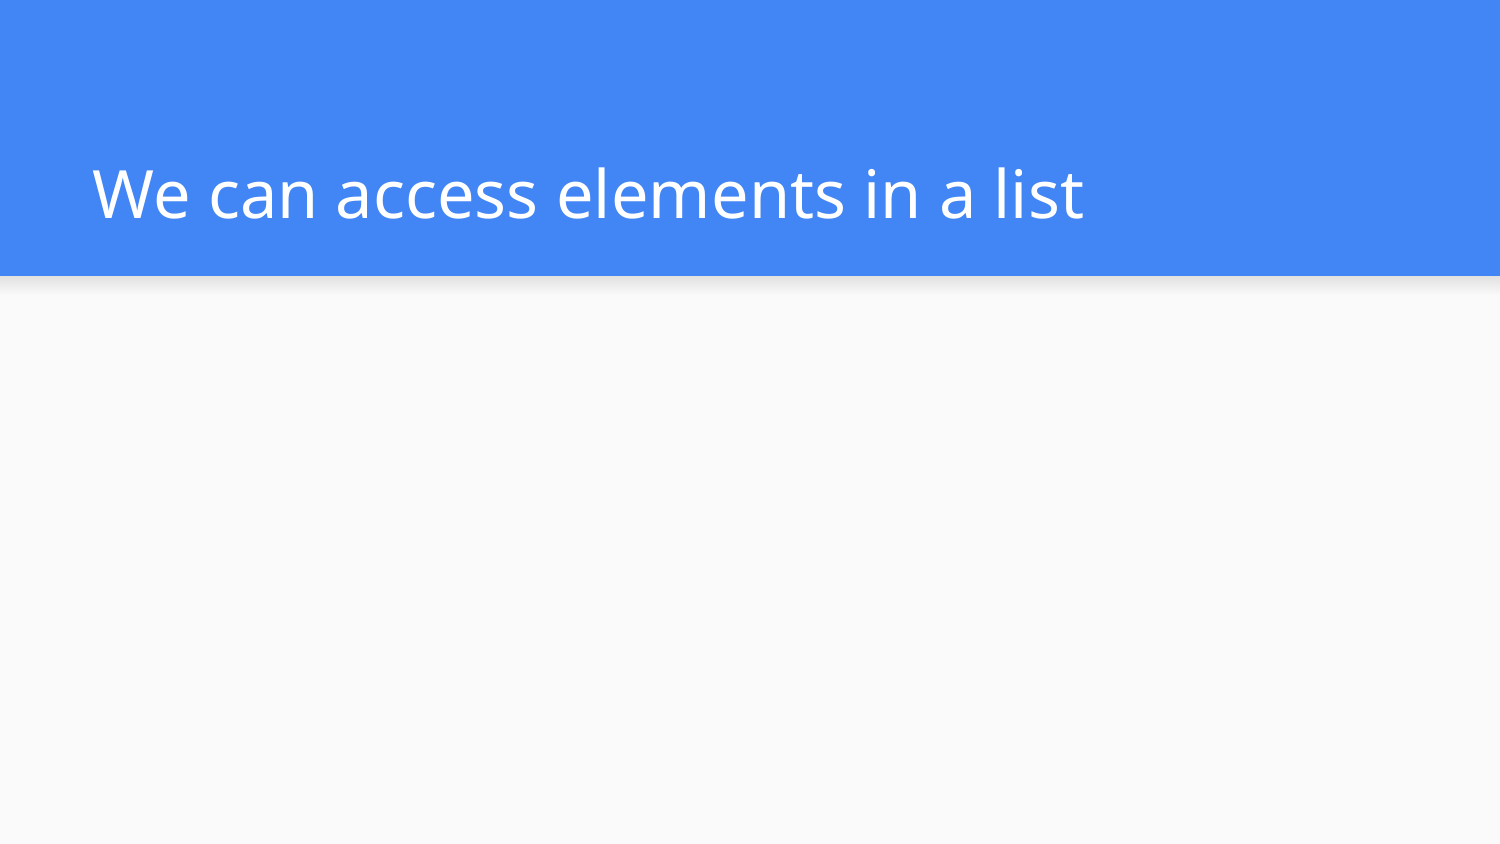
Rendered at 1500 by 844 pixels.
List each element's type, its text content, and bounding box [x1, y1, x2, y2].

title We can access elements in a list [77, 121, 1427, 248]
